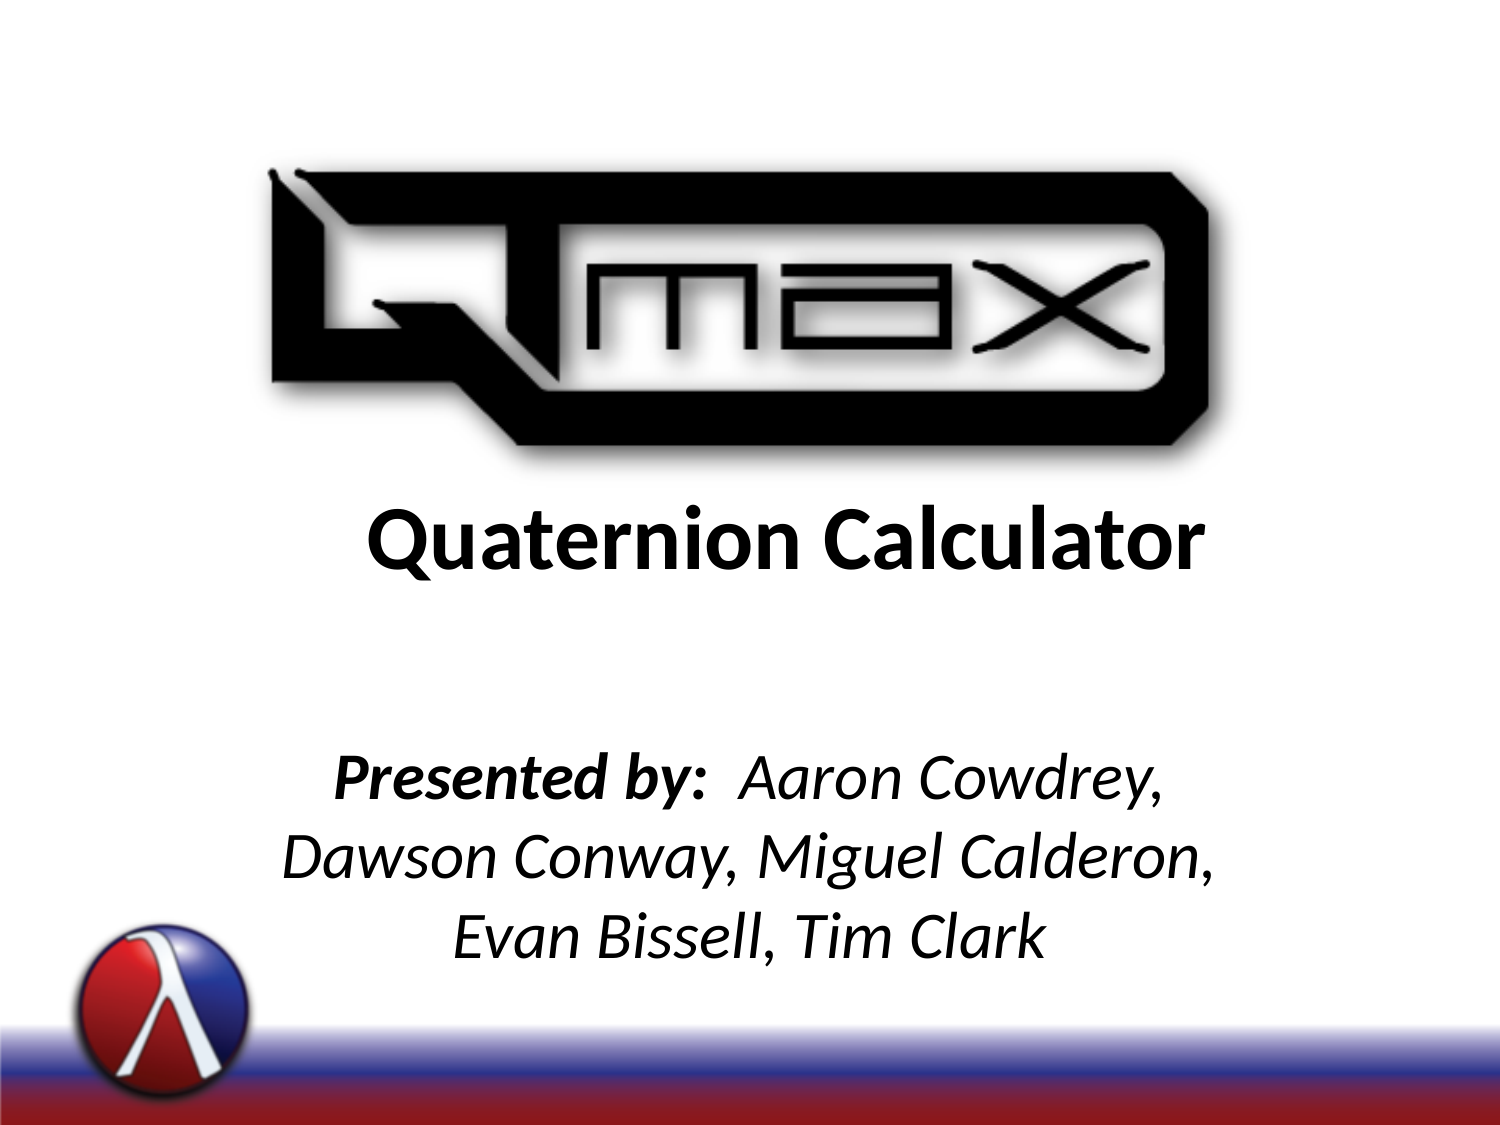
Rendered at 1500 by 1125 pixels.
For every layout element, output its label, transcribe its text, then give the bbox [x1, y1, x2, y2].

text_box Presented by: Aaron Cowdrey, Dawson Conway, Miguel Calderon, Evan Bissell, Tim Clark [225, 725, 1275, 1013]
text_box Quaternion Calculator [150, 412, 1425, 654]
picture [0, 0, 1500, 1125]
